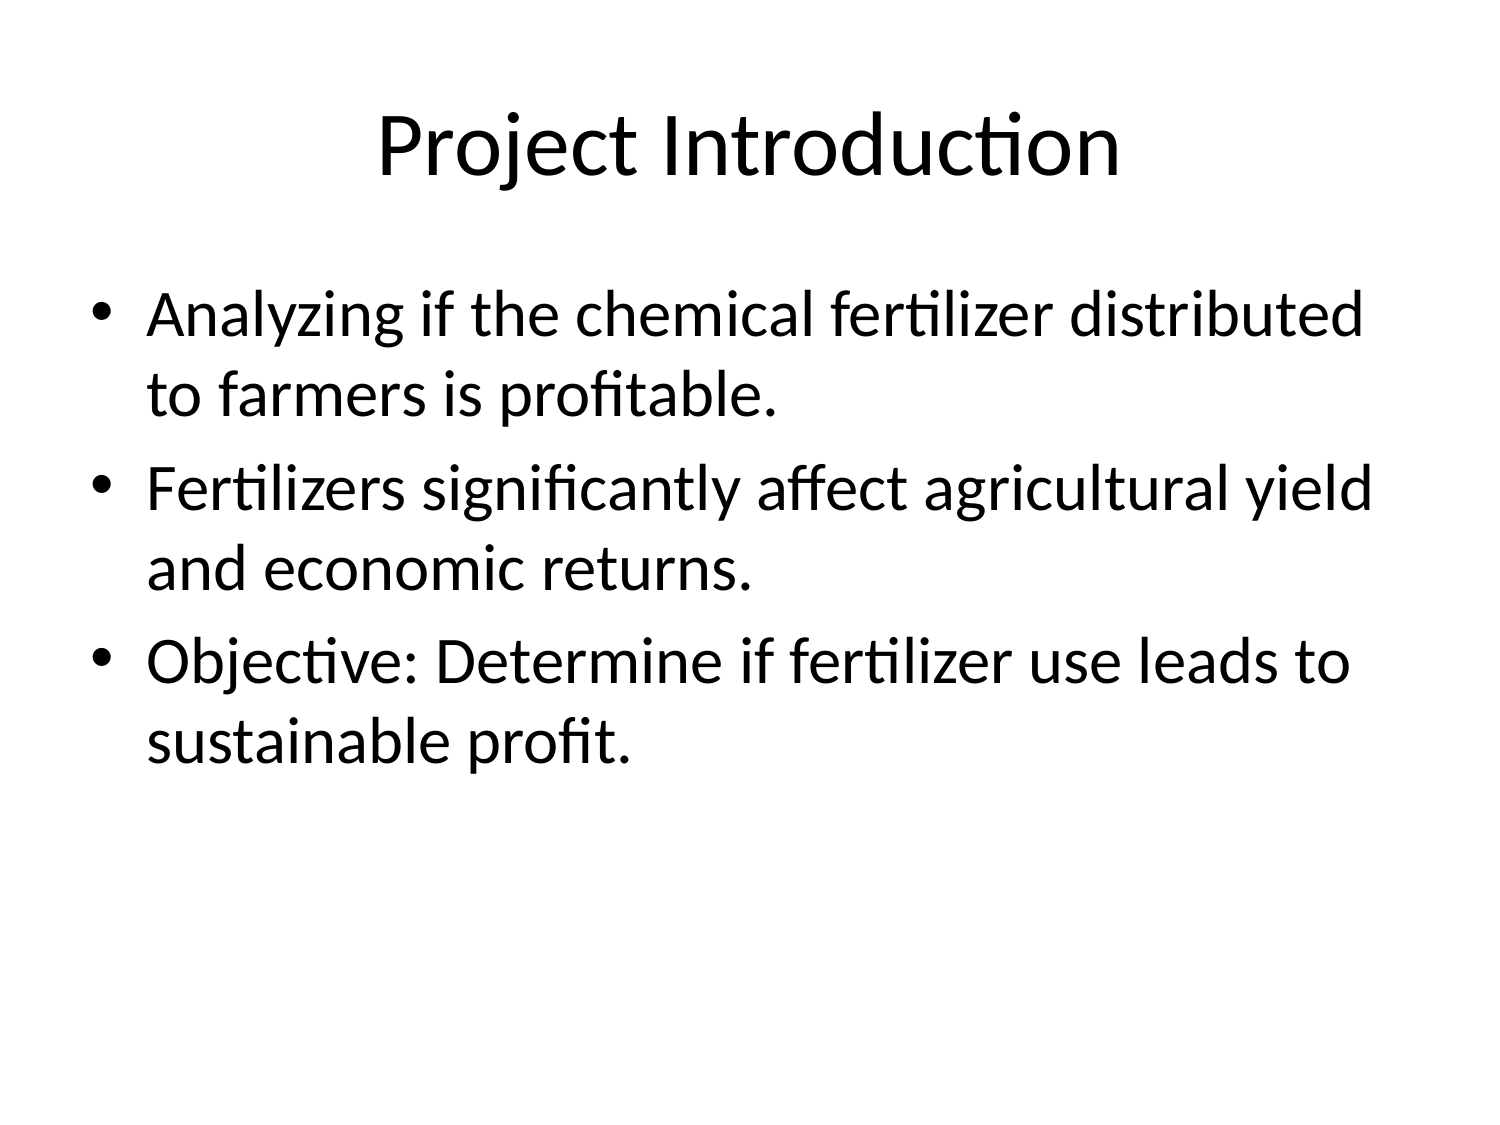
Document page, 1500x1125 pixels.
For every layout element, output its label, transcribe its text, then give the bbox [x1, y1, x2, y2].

title Project Introduction [75, 45, 1425, 233]
list Analyzing if the chemical fertilizer distributed to farmers is profitable. Fertilizers significantly affect agricultural yield and economic returns. Objective: Determine if fertilizer use leads to sustainable profit. [75, 262, 1425, 1005]
